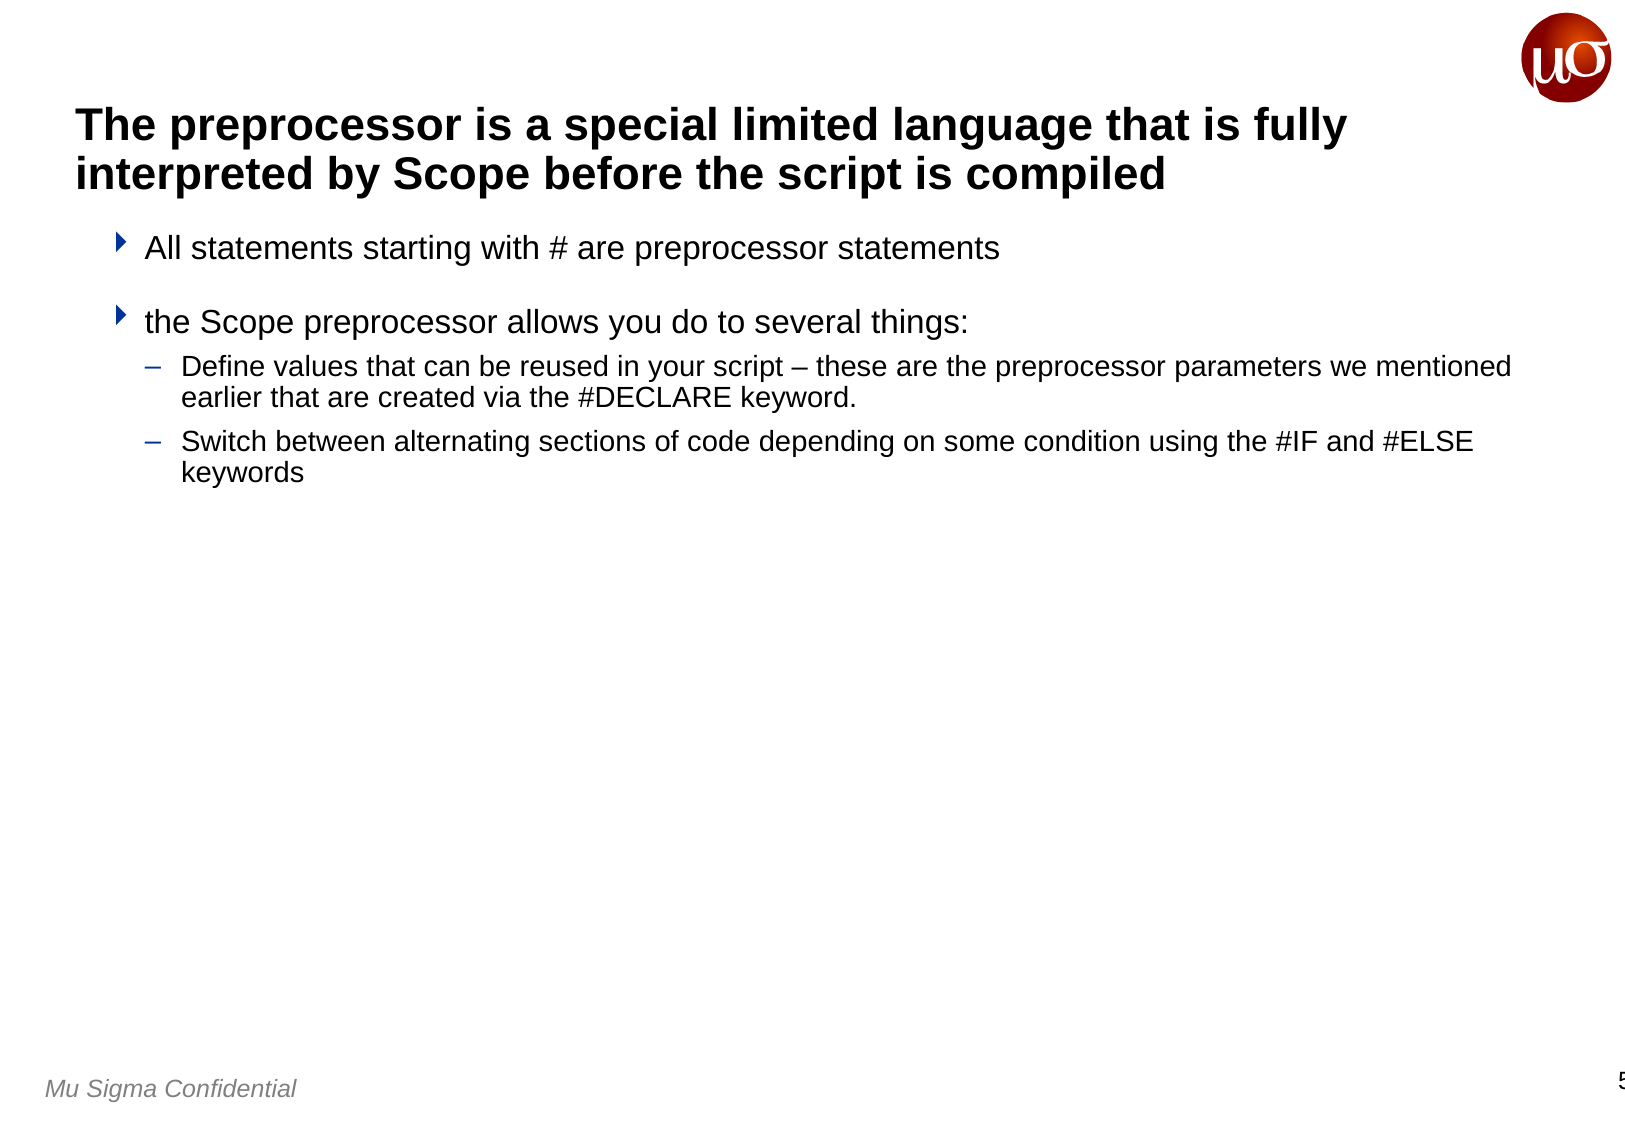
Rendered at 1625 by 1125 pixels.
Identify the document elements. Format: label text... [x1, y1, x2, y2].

title The preprocessor is a special limited language that is fully interpreted by Scope before the script is compiled [74, 62, 1550, 201]
list All statements starting with # are preprocessor statements the Scope preprocessor allows you do to several things: Define values that can be reused in your script – these are the preprocessor parameters we mentioned earlier that are created via the #DECLARE keyword. Switch between alternating sections of code depending on some condition using the #IF and #ELSE keywords [105, 226, 1544, 915]
picture [1516, 12, 1615, 103]
